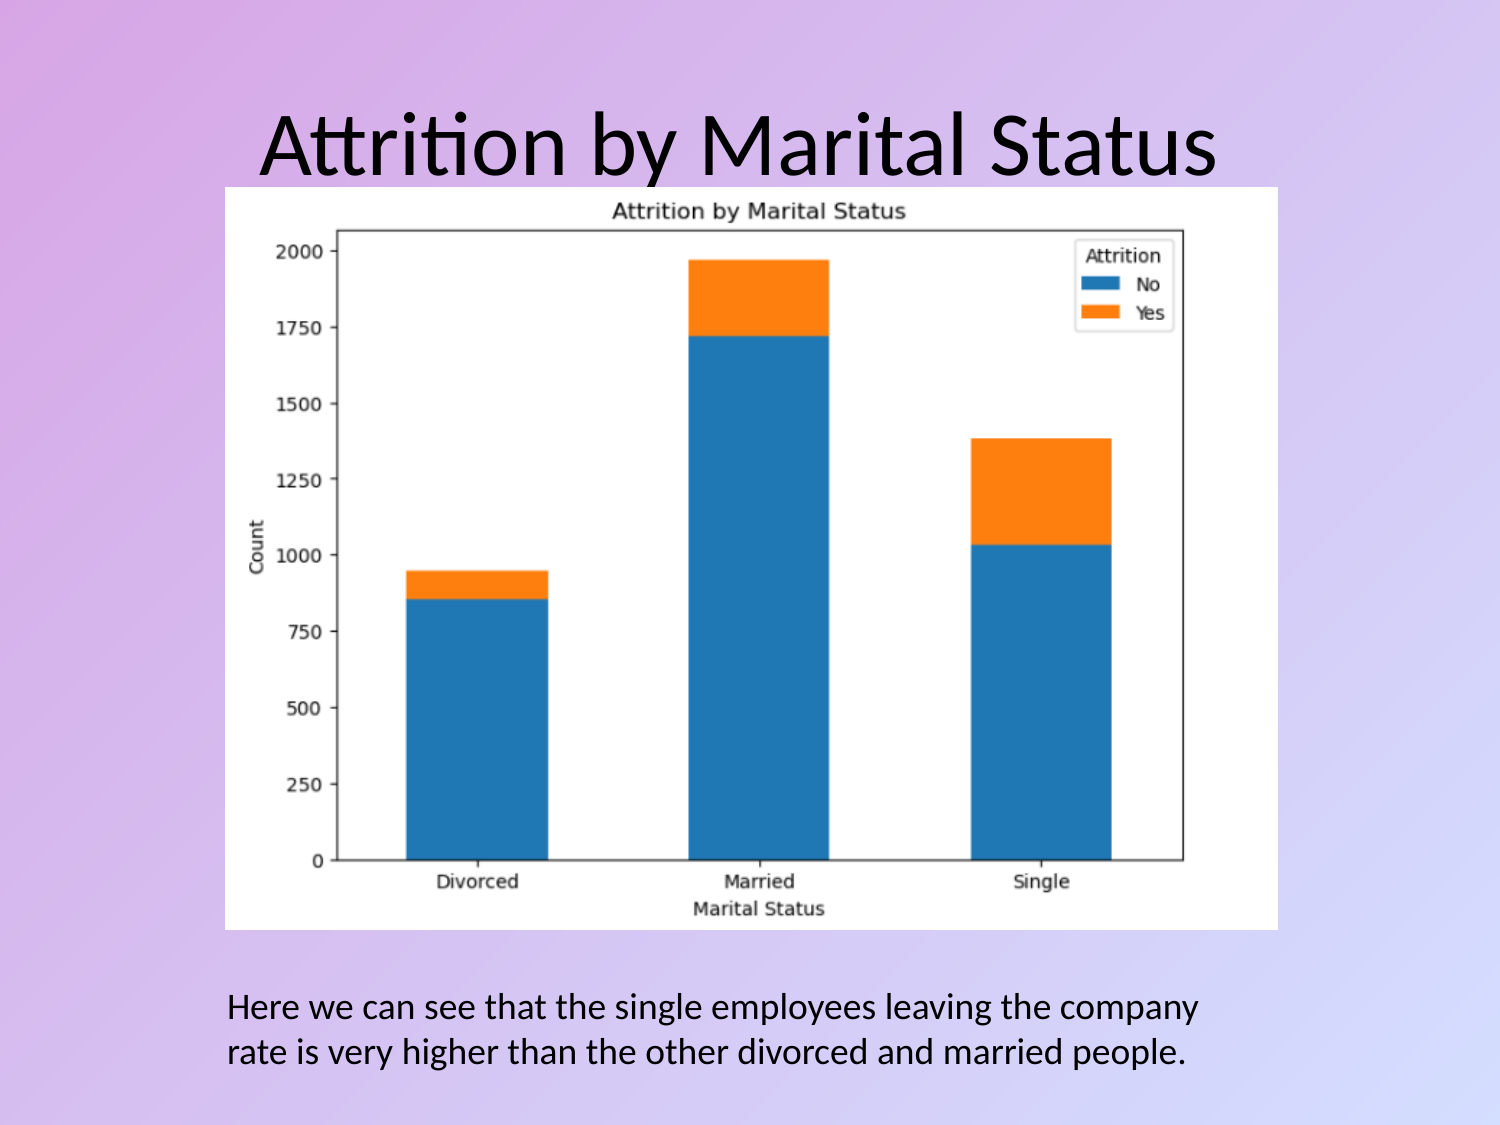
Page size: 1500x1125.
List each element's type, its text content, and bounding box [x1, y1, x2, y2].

text_box Here we can see that the single employees leaving the company rate is very higher than the other divorced and married people. [212, 974, 1263, 1080]
title Attrition by Marital Status [75, 45, 1425, 233]
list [224, 187, 1279, 931]
